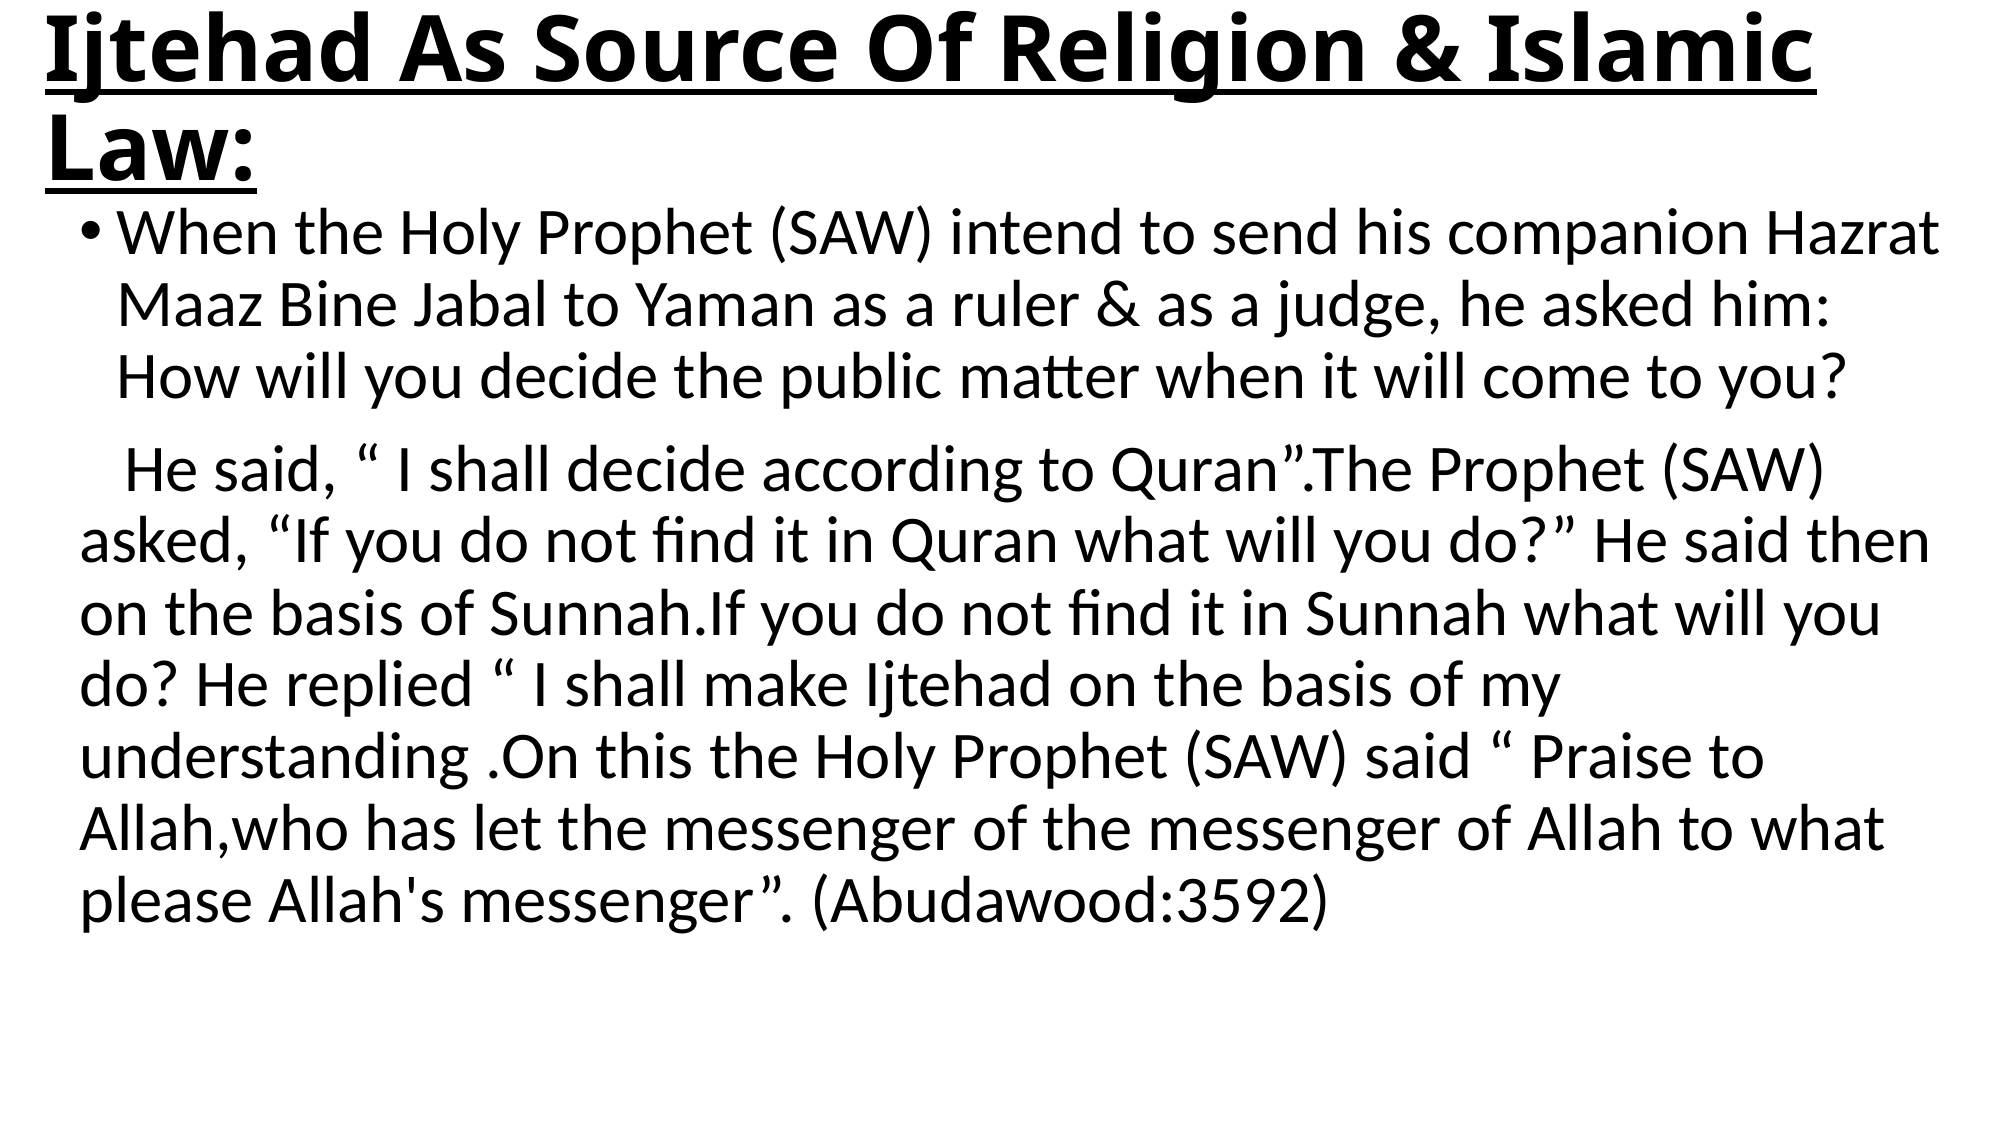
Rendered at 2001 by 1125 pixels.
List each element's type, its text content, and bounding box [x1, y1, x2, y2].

title Ijtehad As Source Of Religion & Islamic Law: [29, 13, 1863, 190]
list When the Holy Prophet (SAW) intend to send his companion Hazrat Maaz Bine Jabal to Yaman as a ruler & as a judge, he asked him: How will you decide the public matter when it will come to you? He said, “ I shall decide according to Quran”.The Prophet (SAW) asked, “If you do not find it in Quran what will you do?” He said then on the basis of Sunnah.If you do not find it in Sunnah what will you do? He replied “ I shall make Ijtehad on the basis of my understanding .On this the Holy Prophet (SAW) said “ Praise to Allah,who has let the messenger of the messenger of Allah to what please Allah's messenger”. (Abudawood:3592) [64, 189, 1958, 1107]
